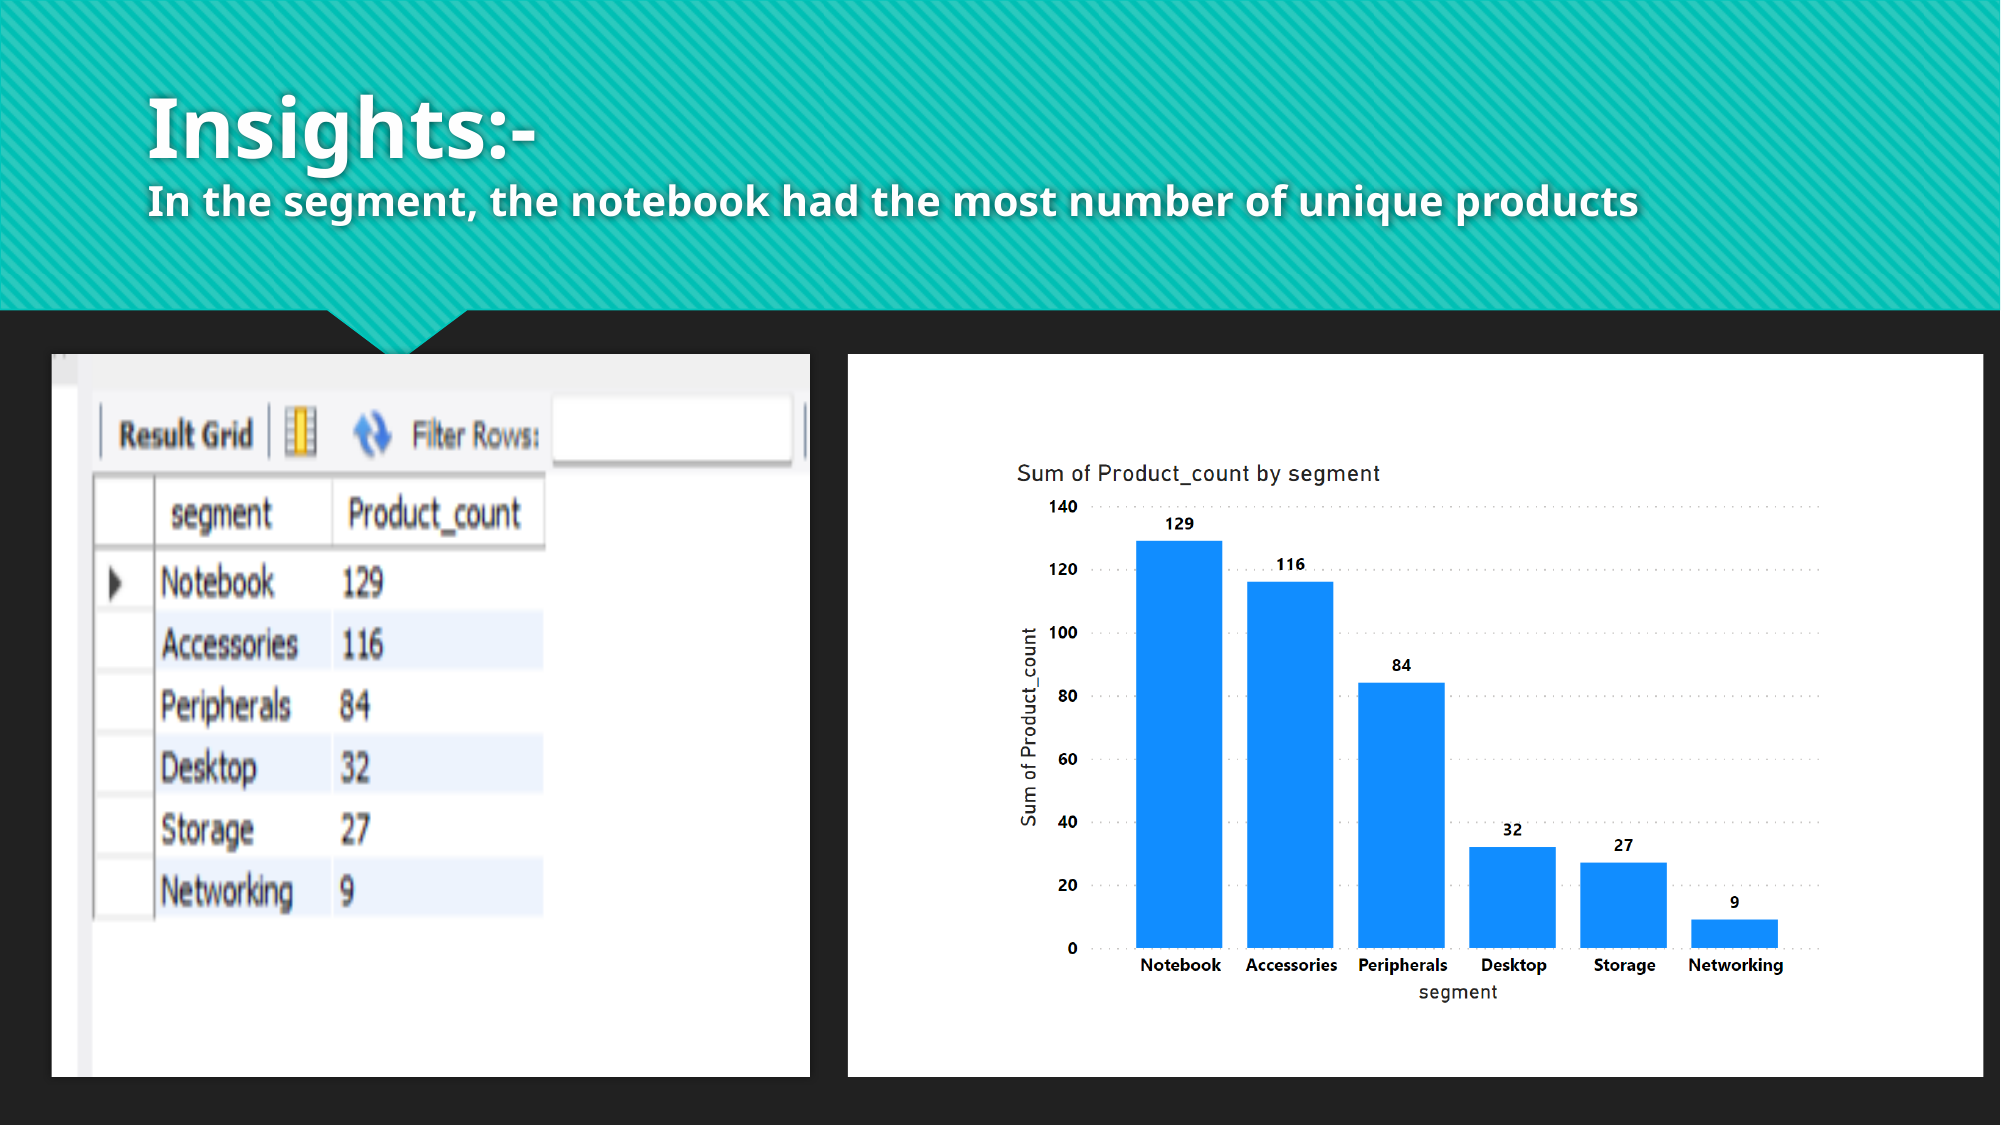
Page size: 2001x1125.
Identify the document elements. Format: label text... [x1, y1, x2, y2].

title Insights:- In the segment, the notebook had the most number of unique products [132, 73, 1868, 233]
picture [847, 354, 1984, 1077]
picture [51, 354, 811, 1077]
